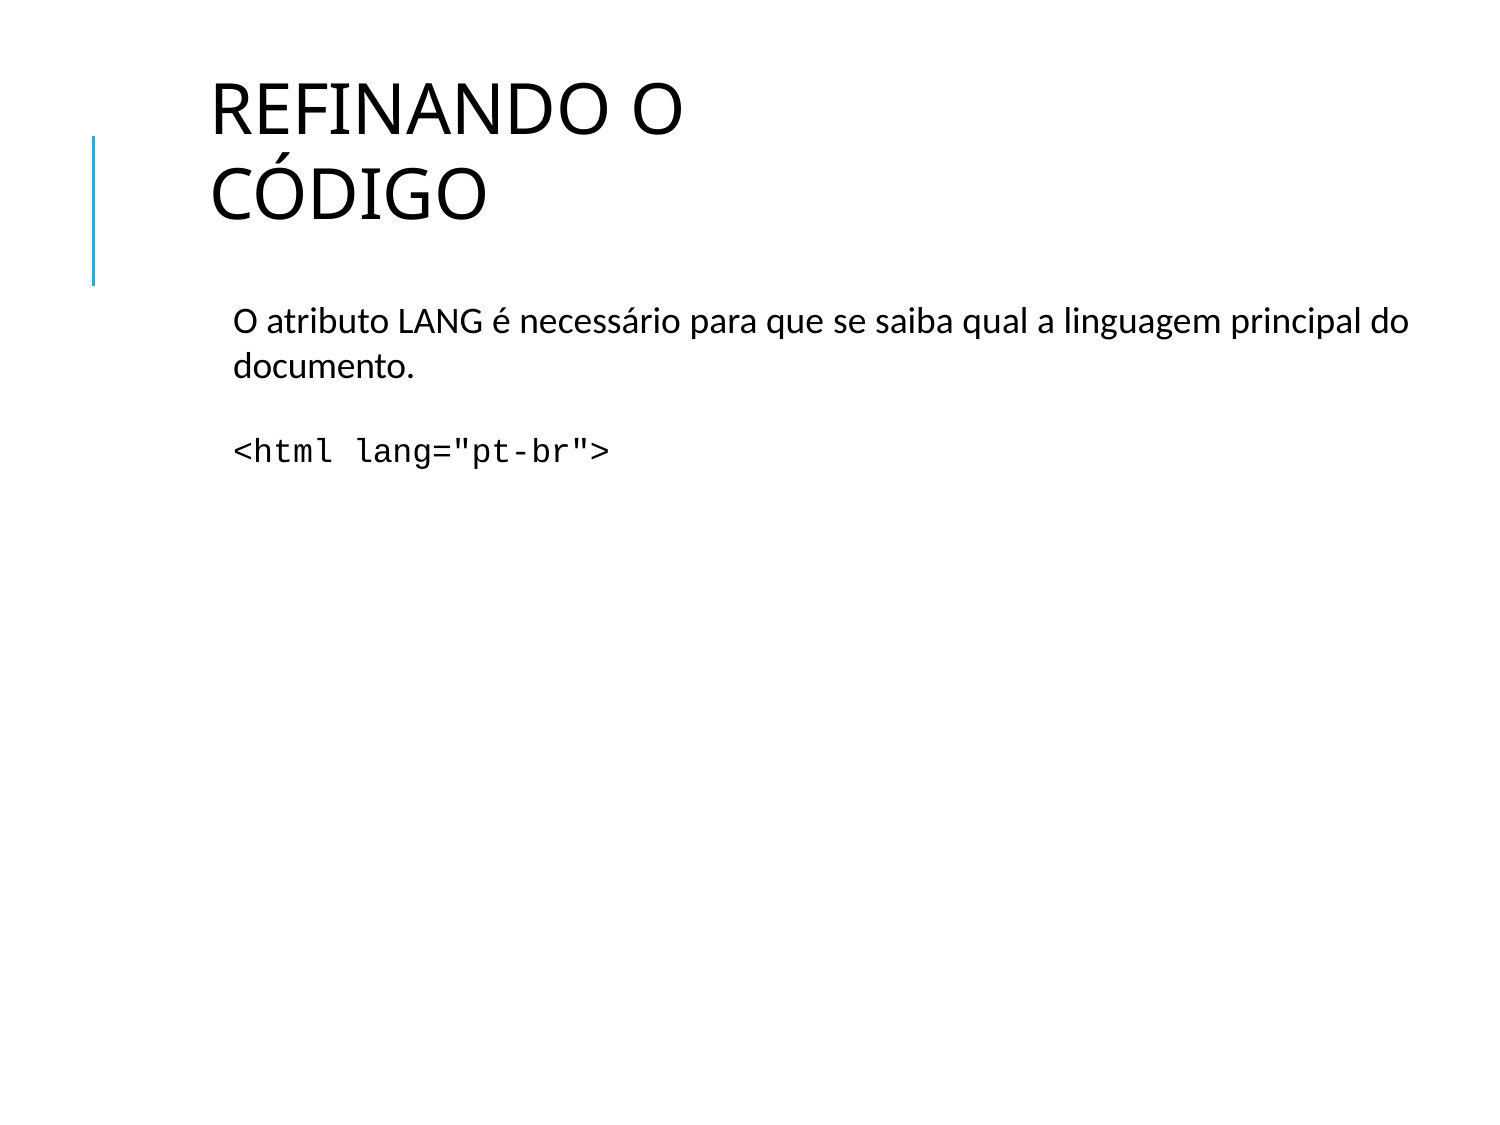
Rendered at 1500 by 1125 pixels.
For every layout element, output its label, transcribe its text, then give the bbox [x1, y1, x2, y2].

title Refinando o código [207, 52, 776, 243]
text_box O atributo LANG é necessário para que se saiba qual a linguagem principal do documento. <html lang="pt-br"> [231, 293, 1413, 469]
